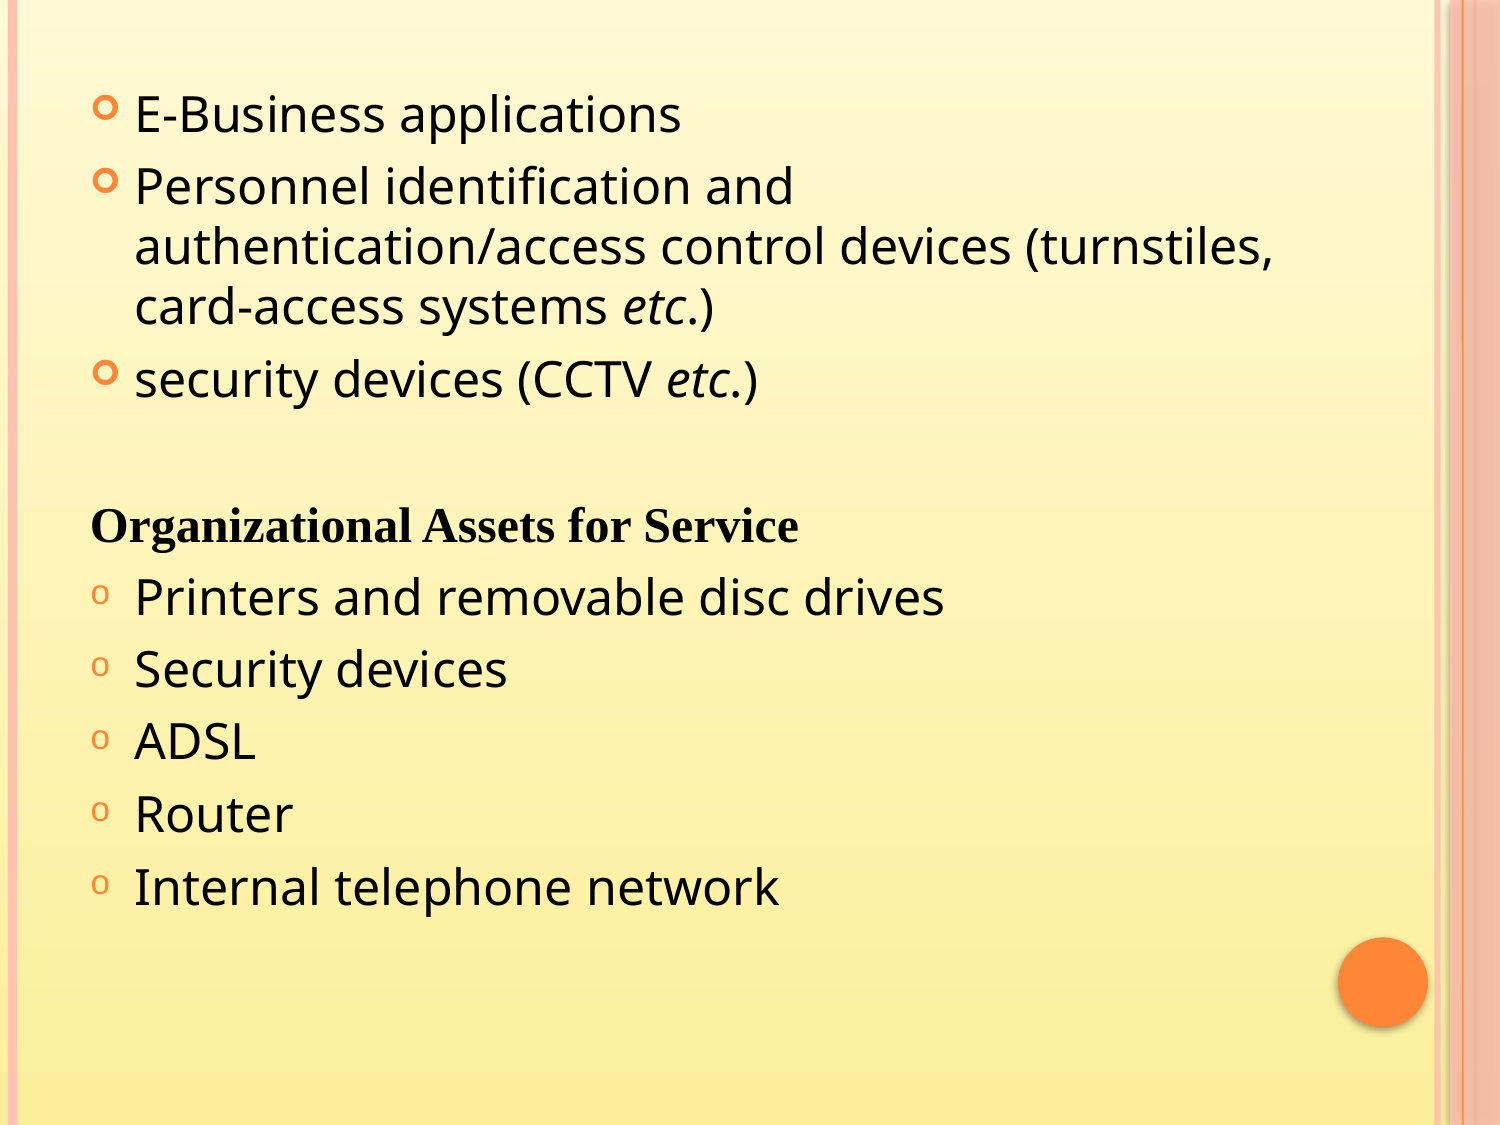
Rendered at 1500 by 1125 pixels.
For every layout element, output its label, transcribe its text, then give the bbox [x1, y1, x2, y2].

list E-Business applications Personnel identification and authentication/access control devices (turnstiles, card-access systems etc.) security devices (CCTV etc.) Organizational Assets for Service Printers and removable disc drives Security devices ADSL Router Internal telephone network [75, 75, 1300, 1062]
